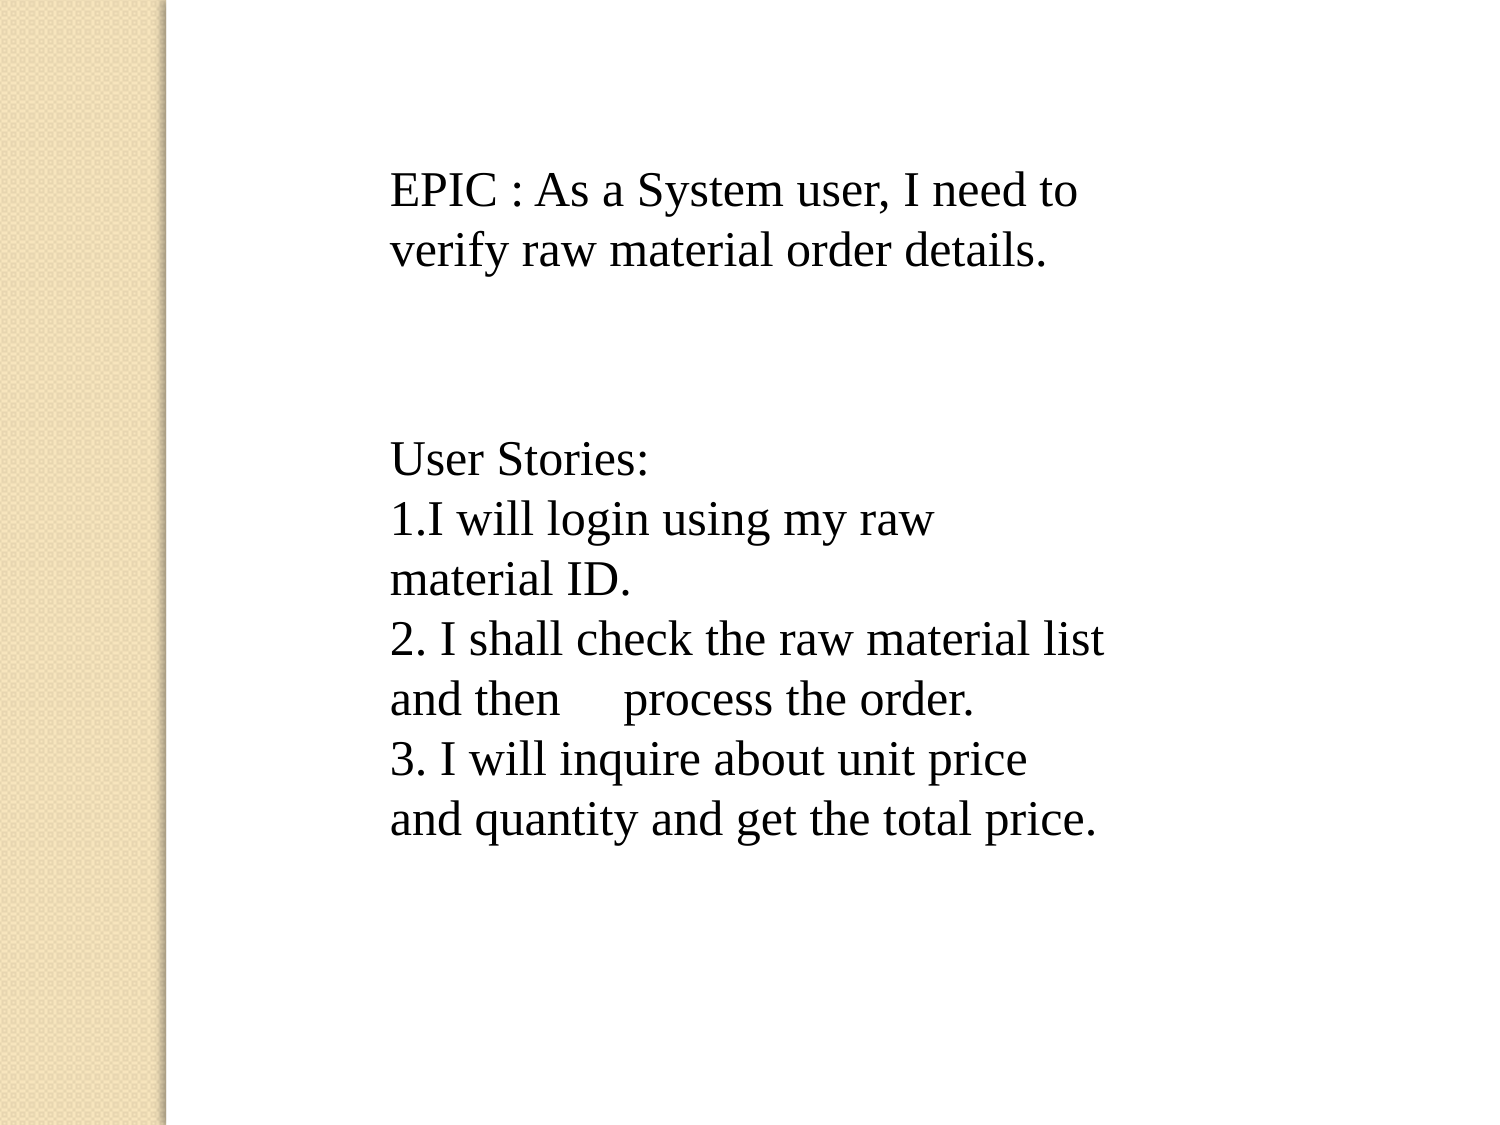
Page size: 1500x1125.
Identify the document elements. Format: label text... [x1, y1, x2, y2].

text_box User Stories: 1.I will login using my raw material ID. 2. I shall check the raw material list and then process the order. 3. I will inquire about unit price and quantity and get the total price. [374, 418, 1125, 854]
text_box EPIC : As a System user, I need to verify raw material order details. [375, 148, 1211, 284]
